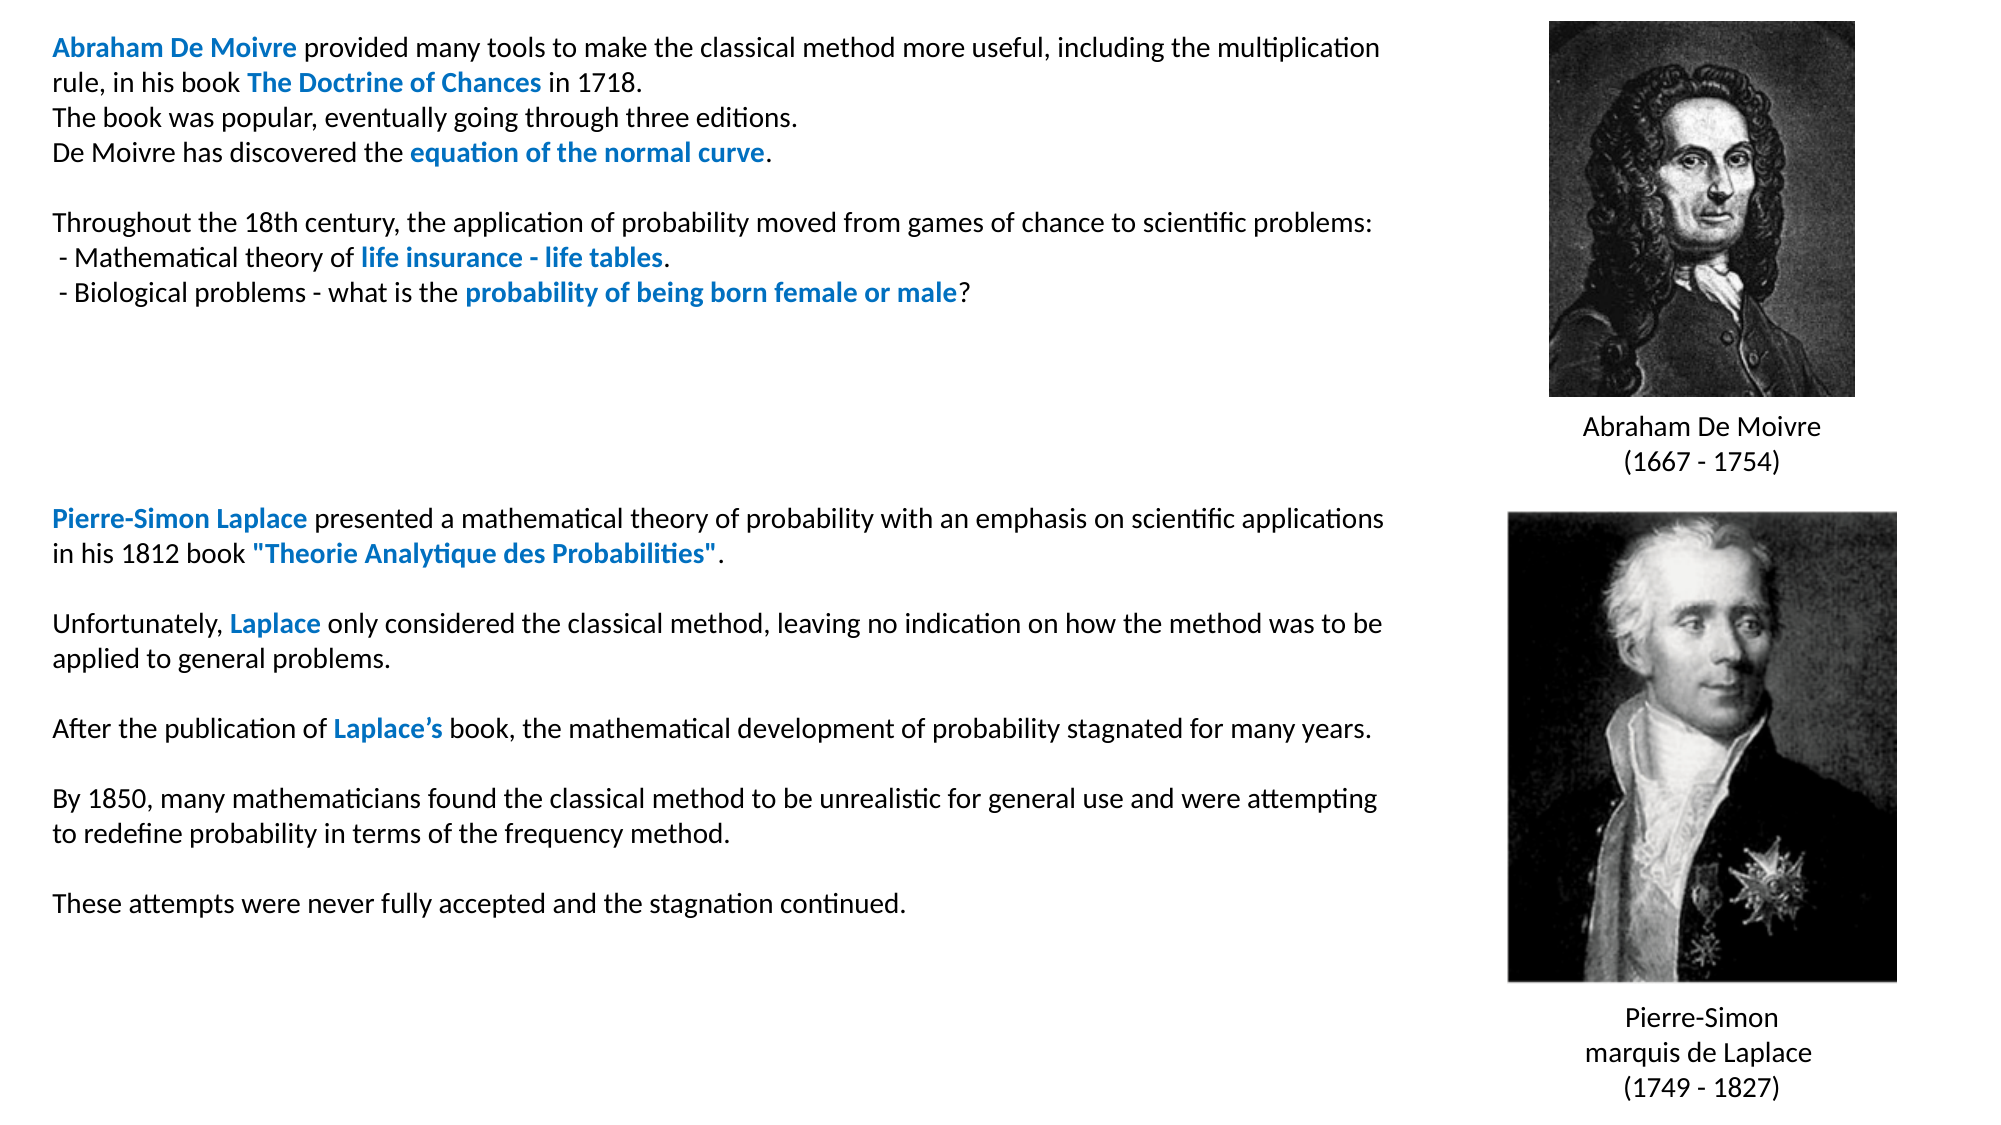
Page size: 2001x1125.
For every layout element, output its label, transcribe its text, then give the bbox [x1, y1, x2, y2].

picture [1507, 511, 1897, 985]
picture [1548, 21, 1855, 397]
text_box Pierre-Simon marquis de Laplace (1749 - 1827) [1507, 991, 1897, 1111]
text_box Abraham De Moivre (1667 - 1754) [1540, 400, 1865, 485]
text_box Abraham De Moivre provided many tools to make the classical method more useful, including the multiplication rule, in his book The Doctrine of Chances in 1718. The book was popular, eventually going through three editions. De Moivre has discovered the equation of the normal curve. Throughout the 18th century, the application of probability moved from games of chance to scientific problems: - Mathematical theory of life insurance - life tables. - Biological problems - what is the probability of being born female or male? [37, 21, 1407, 316]
text_box Pierre-Simon Laplace presented a mathematical theory of probability with an emphasis on scientific applications in his 1812 book "Theorie Analytique des Probabilities". Unfortunately, Laplace only considered the classical method, leaving no indication on how the method was to be applied to general problems. After the publication of Laplace’s book, the mathematical development of probability stagnated for many years. By 1850, many mathematicians found the classical method to be unrealistic for general use and were attempting to redefine probability in terms of the frequency method. These attempts were never fully accepted and the stagnation continued. [37, 492, 1407, 927]
